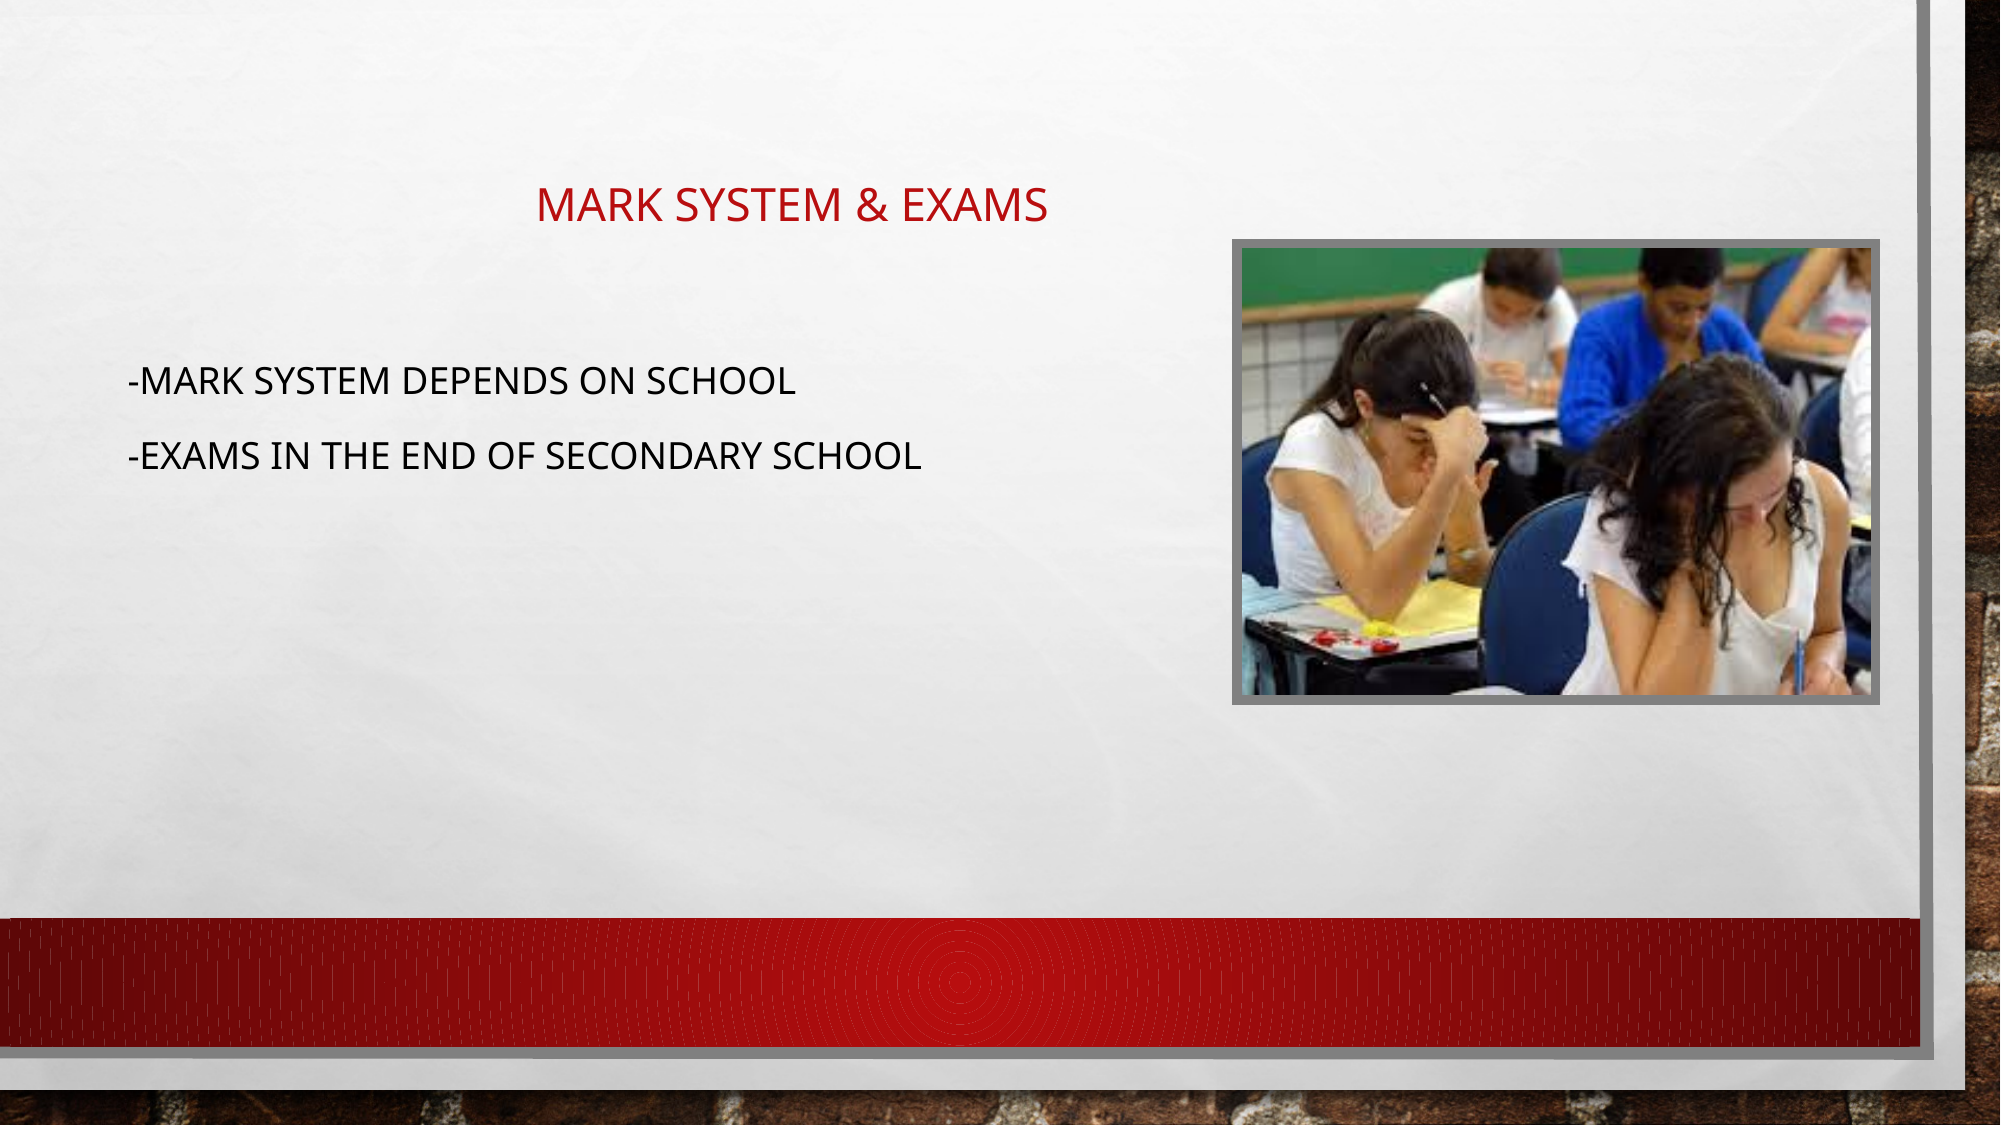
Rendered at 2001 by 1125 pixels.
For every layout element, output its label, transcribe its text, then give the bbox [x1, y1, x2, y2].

title Mark system & exams [112, 112, 1162, 302]
picture [1241, 247, 1872, 696]
picture [0, 0, 2000, 1125]
list -mark system depends on school -EXAMS IN THE END OF SECONDARY SCHOOL [112, 340, 1162, 881]
